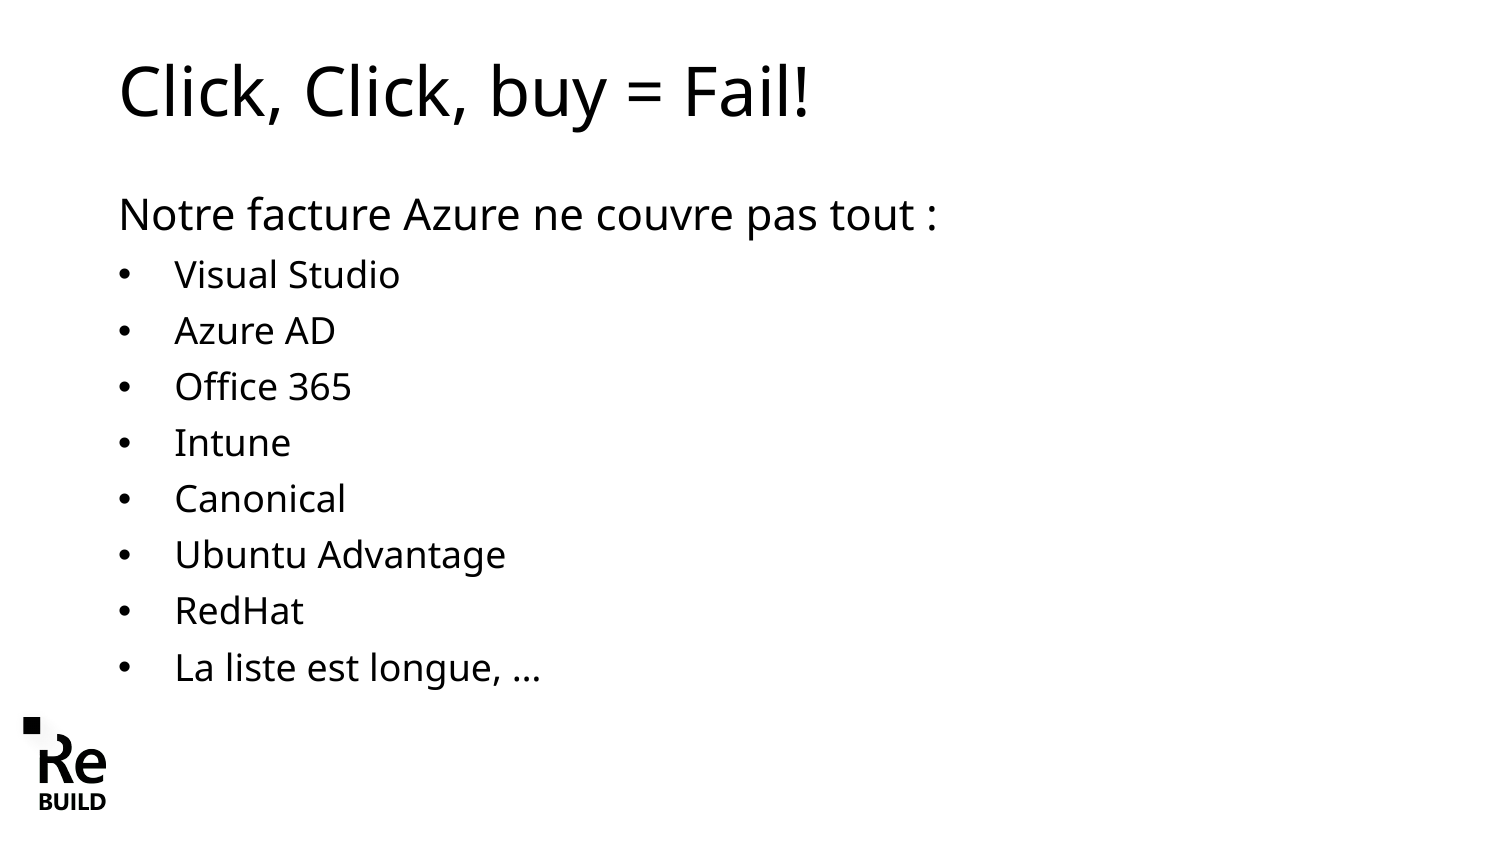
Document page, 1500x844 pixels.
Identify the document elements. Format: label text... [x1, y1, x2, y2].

title Click, Click, buy = Fail! [103, 44, 1422, 144]
picture [0, 692, 156, 844]
list Notre facture Azure ne couvre pas tout : Visual Studio Azure AD Office 365 Intune Canonical Ubuntu Advantage RedHat La liste est longue, … [103, 185, 1422, 799]
